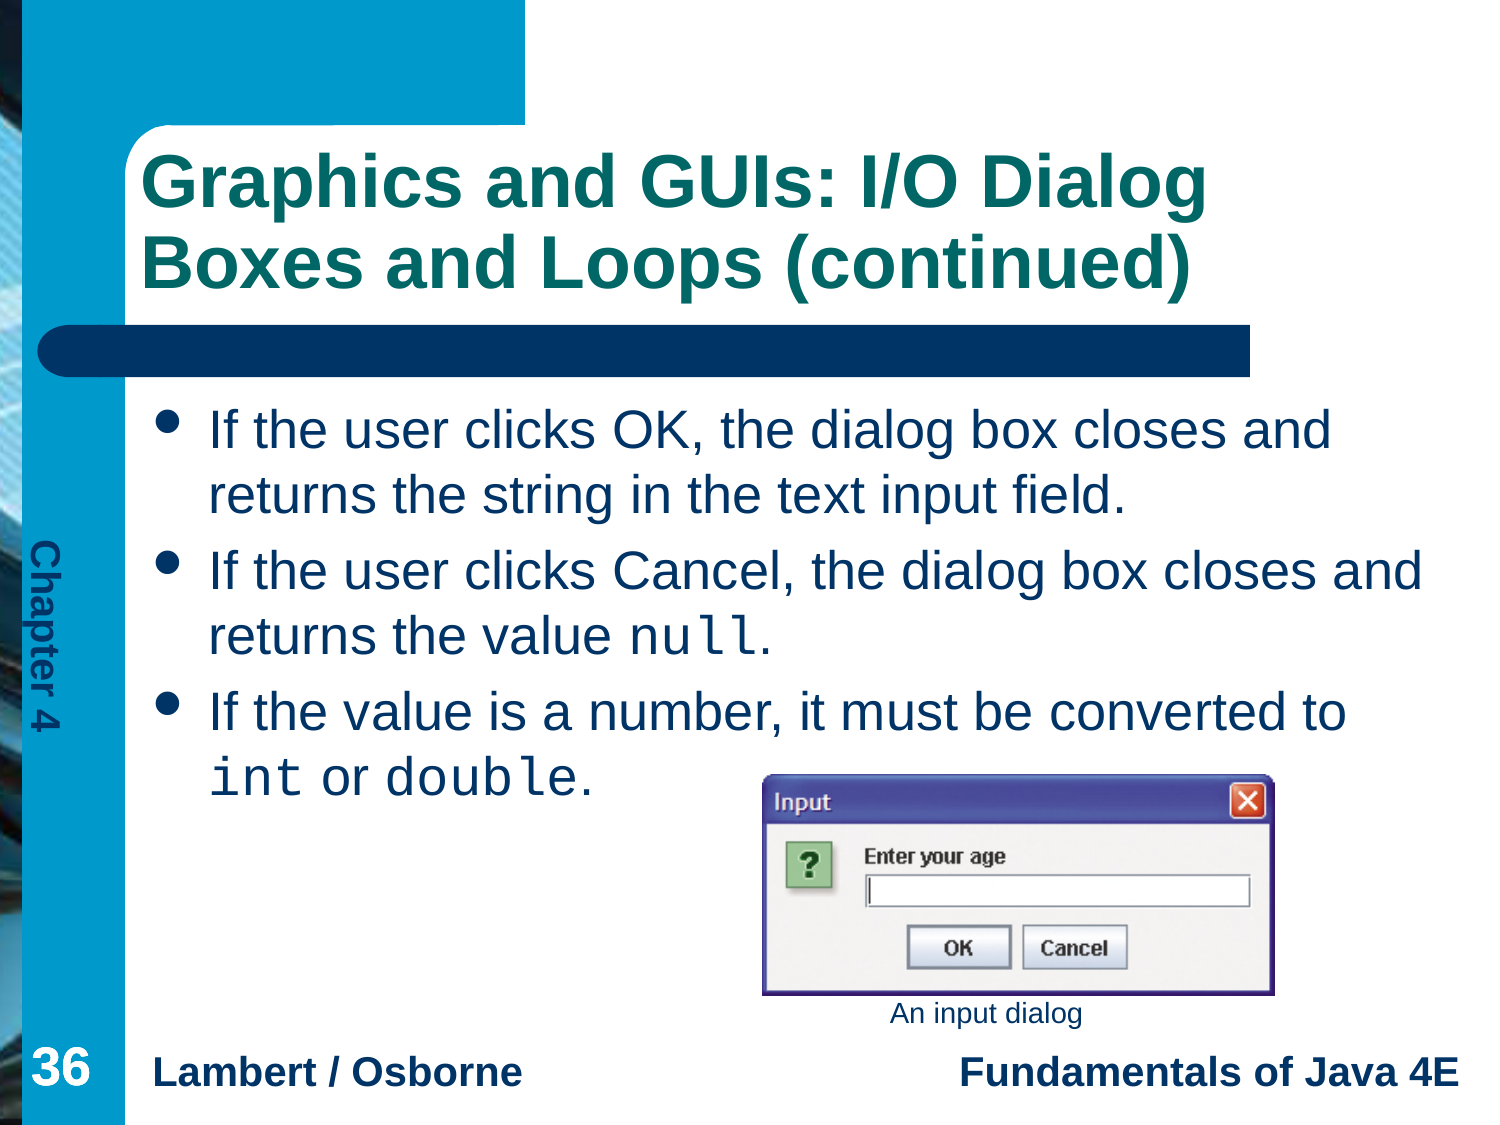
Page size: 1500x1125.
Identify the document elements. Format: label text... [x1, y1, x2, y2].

picture [0, 0, 22, 1125]
text_box If the user clicks OK, the dialog box closes and returns the string in the text input field. If the user clicks Cancel, the dialog box closes and returns the value null. If the value is a number, it must be converted to int or double. [137, 387, 1450, 1038]
title Graphics and GUIs: I/O Dialog Boxes and Loops (continued) [124, 124, 1463, 313]
picture [762, 774, 1276, 996]
text_box An input dialog [875, 1005, 1150, 1038]
text_box 36 [13, 1023, 111, 1105]
